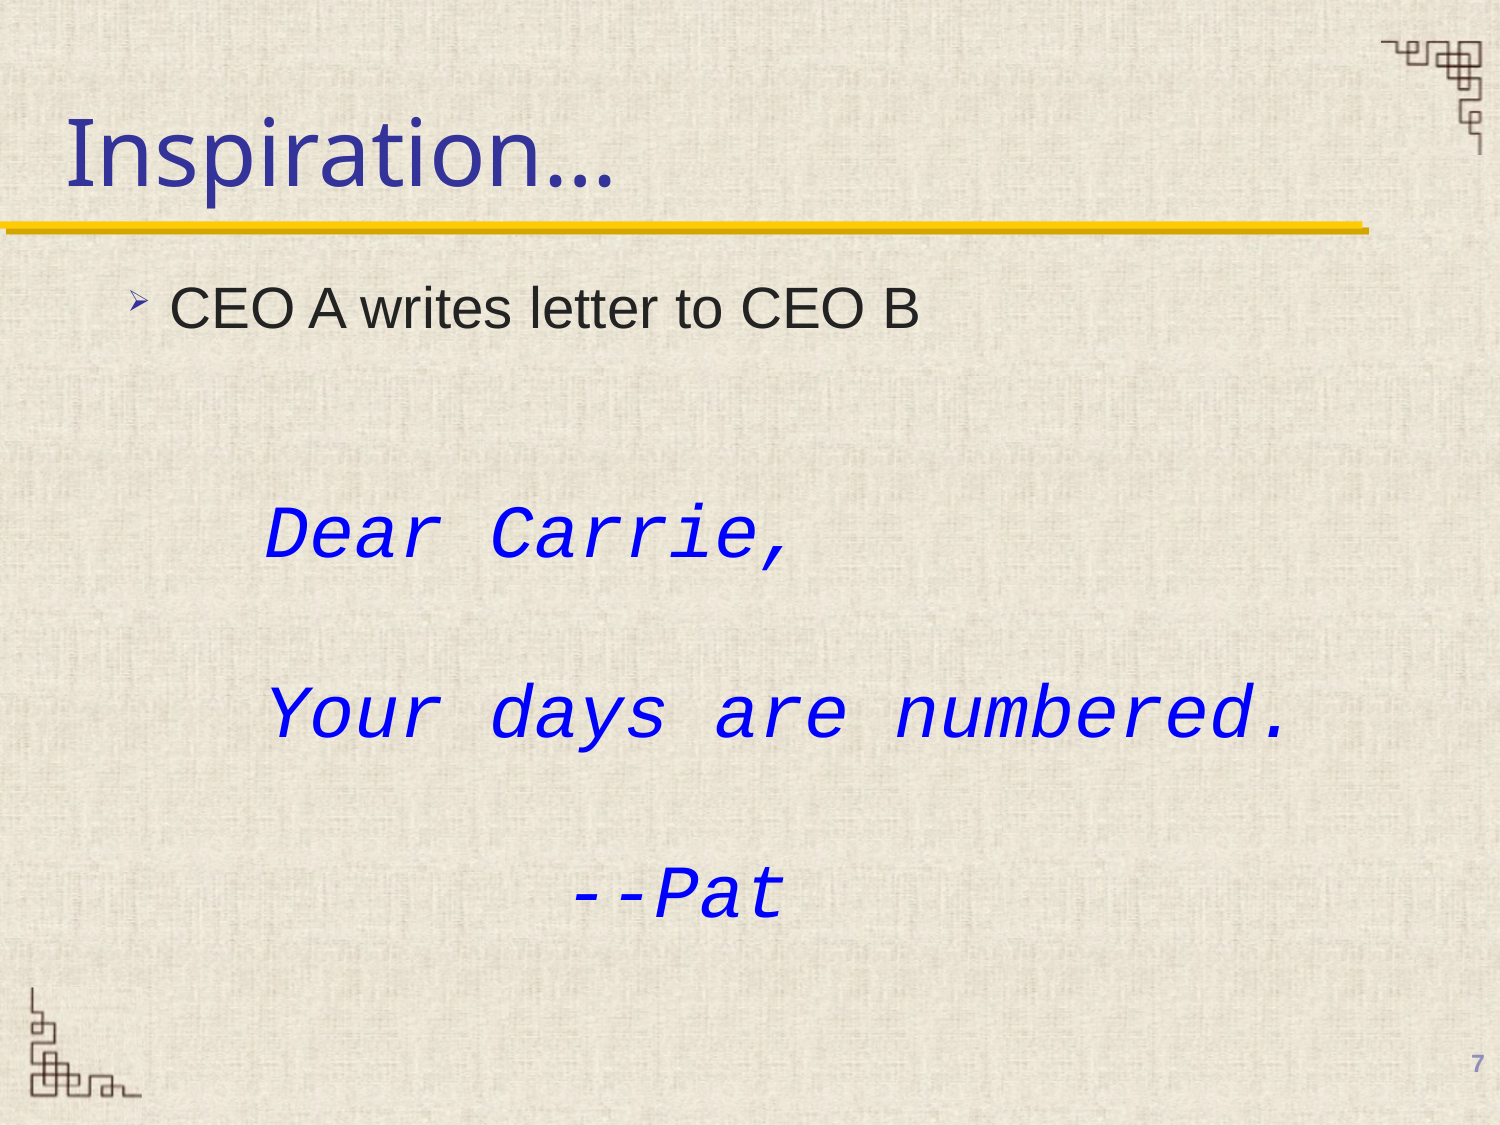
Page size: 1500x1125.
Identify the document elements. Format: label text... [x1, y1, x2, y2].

list CEO A writes letter to CEO B [112, 262, 1413, 425]
text_box Dear Carrie, Your days are numbered. --Pat [249, 474, 1500, 940]
slide_number 7 [1400, 1025, 1500, 1100]
picture [0, 0, 1500, 1125]
title Inspiration… [49, 24, 1451, 213]
picture [0, 988, 141, 1122]
